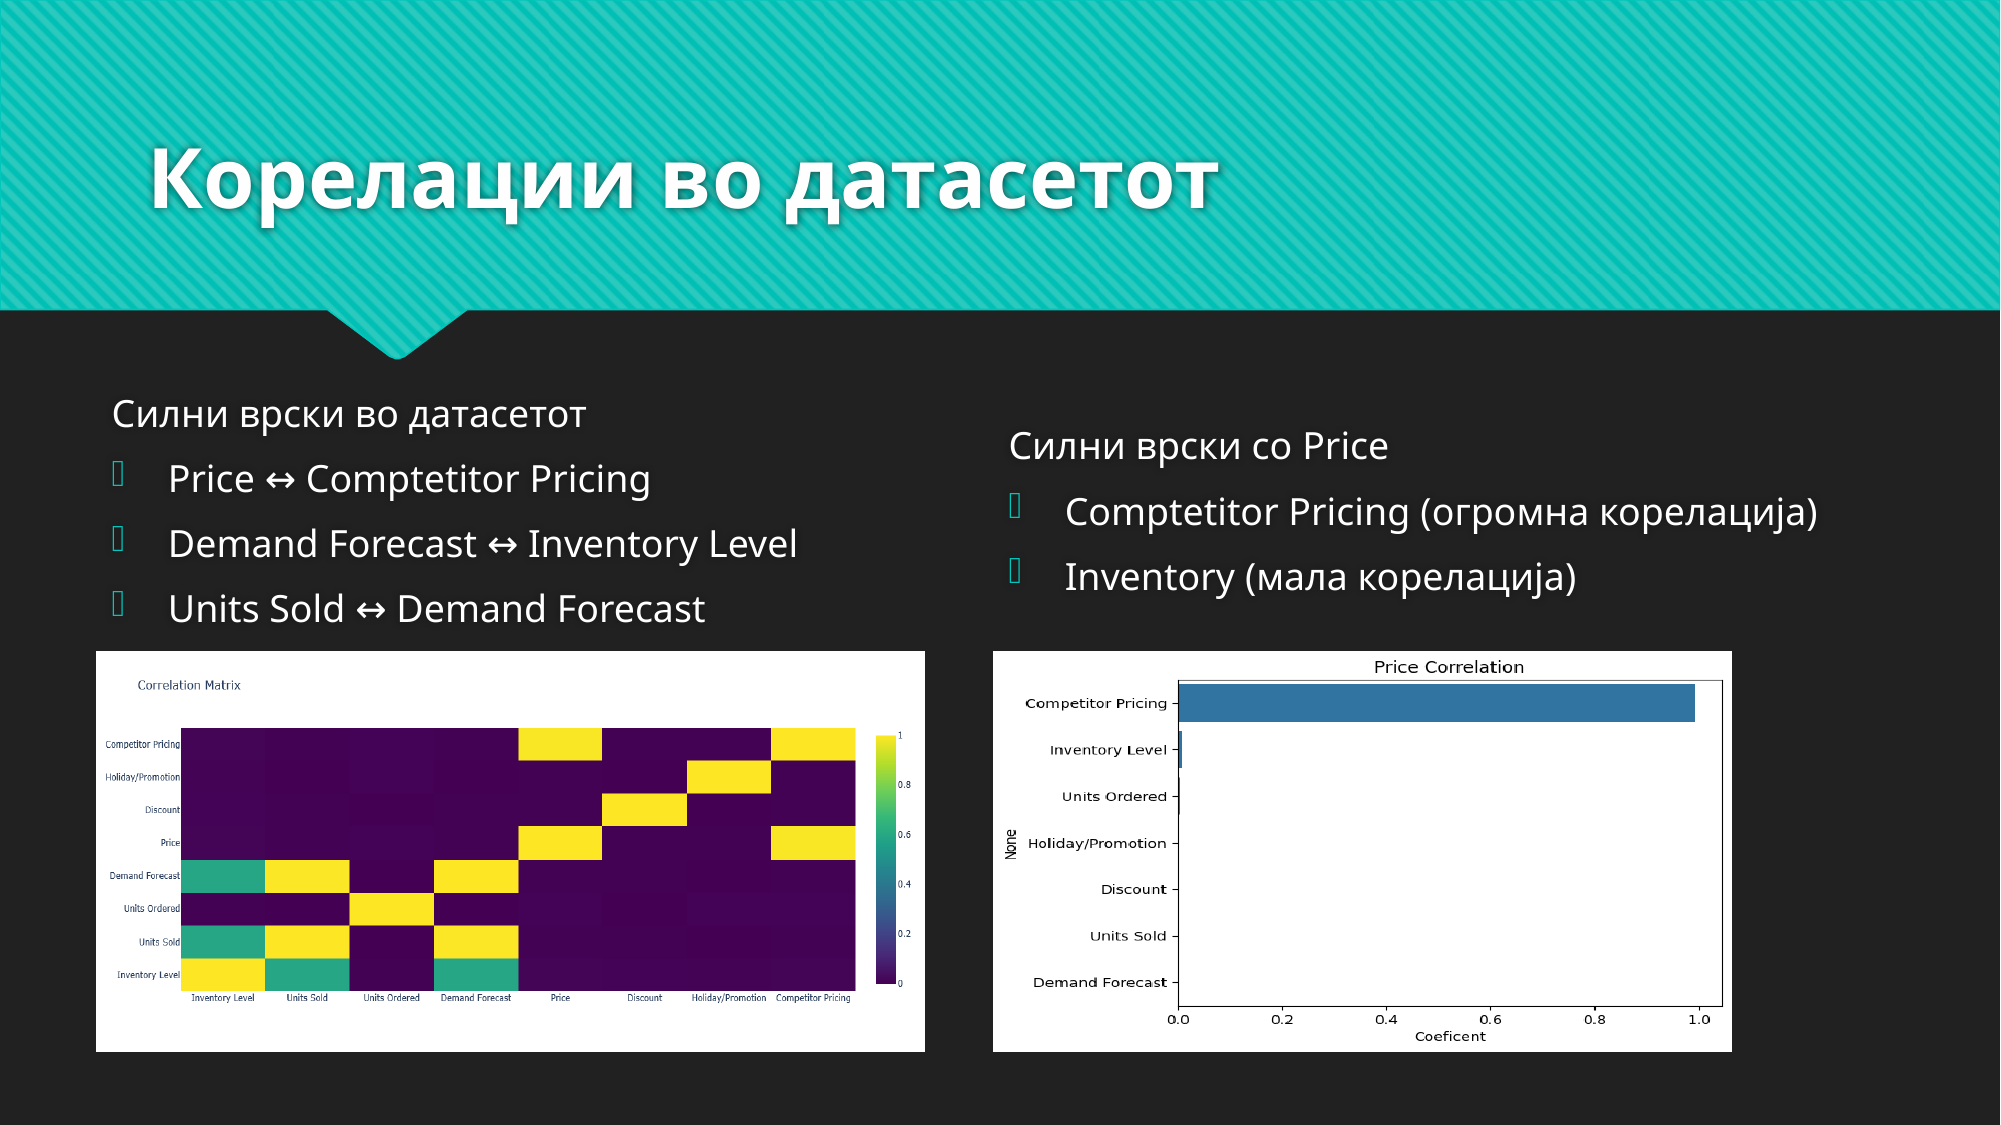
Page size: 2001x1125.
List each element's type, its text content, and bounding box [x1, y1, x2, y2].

title Корелации во датасетот [132, 73, 1868, 233]
picture [993, 650, 1732, 1052]
picture [96, 650, 925, 1052]
list Силни врски во датасетот Price ↔ Comptetitor Pricing Demand Forecast ↔ Inventory Level Units Sold ↔ Demand Forecast [96, 244, 948, 841]
list Силни врски со Price Comptetitor Pricing (огромна корелација) Inventory (мала корелација) [993, 244, 1846, 841]
